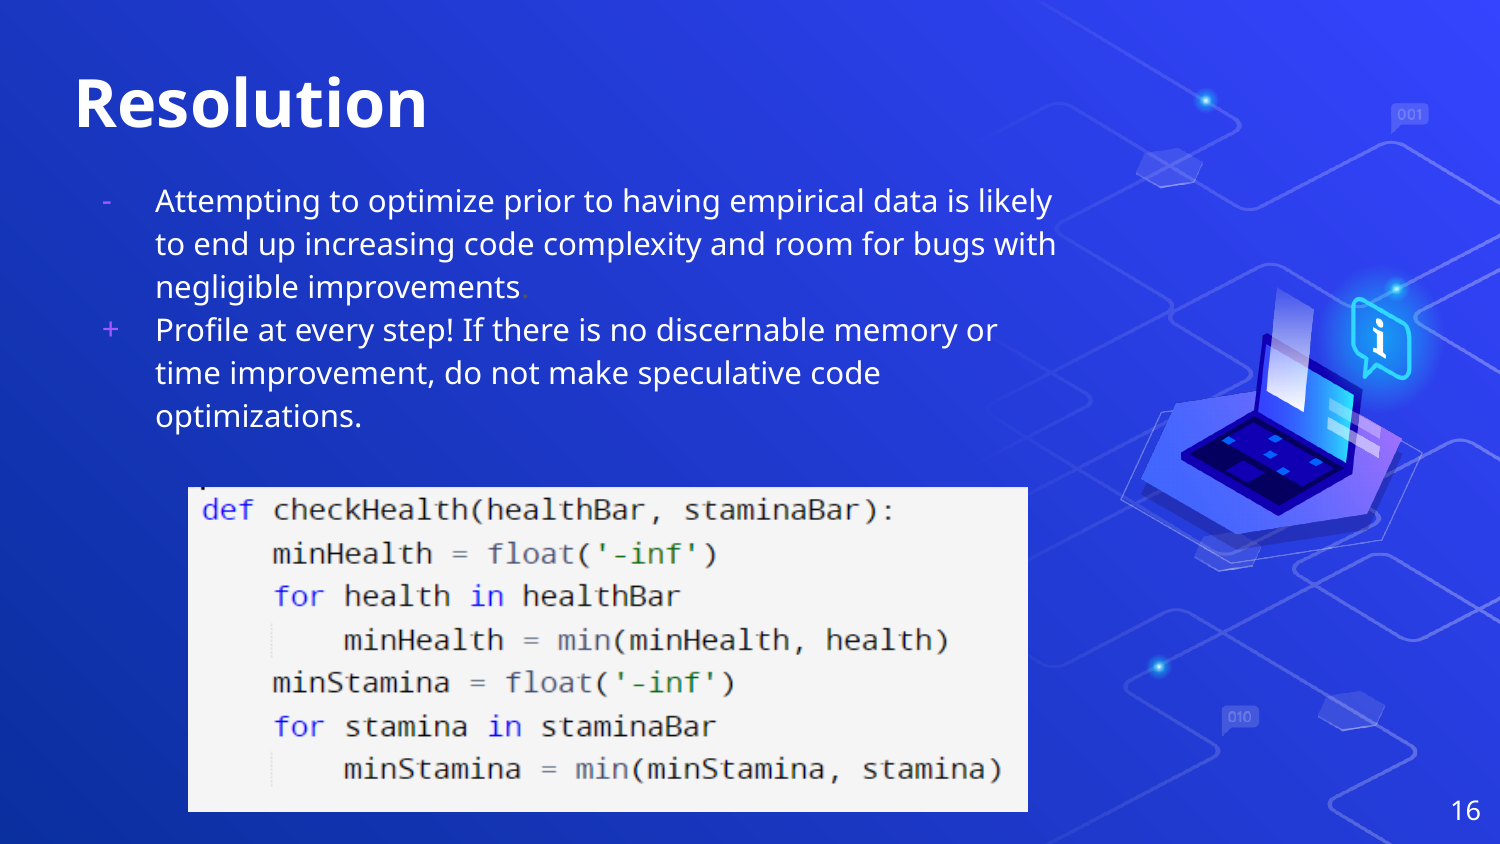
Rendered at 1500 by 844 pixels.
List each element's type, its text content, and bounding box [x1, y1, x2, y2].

title Resolution [58, 53, 1304, 148]
list Attempting to optimize prior to having empirical data is likely to end up increasing code complexity and room for bugs with negligible improvements. Profile at every step! If there is no discernable memory or time improvement, do not make speculative code optimizations. [65, 167, 1088, 780]
text_box [1423, 147, 1454, 198]
slide_number 16 [1391, 779, 1482, 844]
picture [0, 0, 1500, 844]
